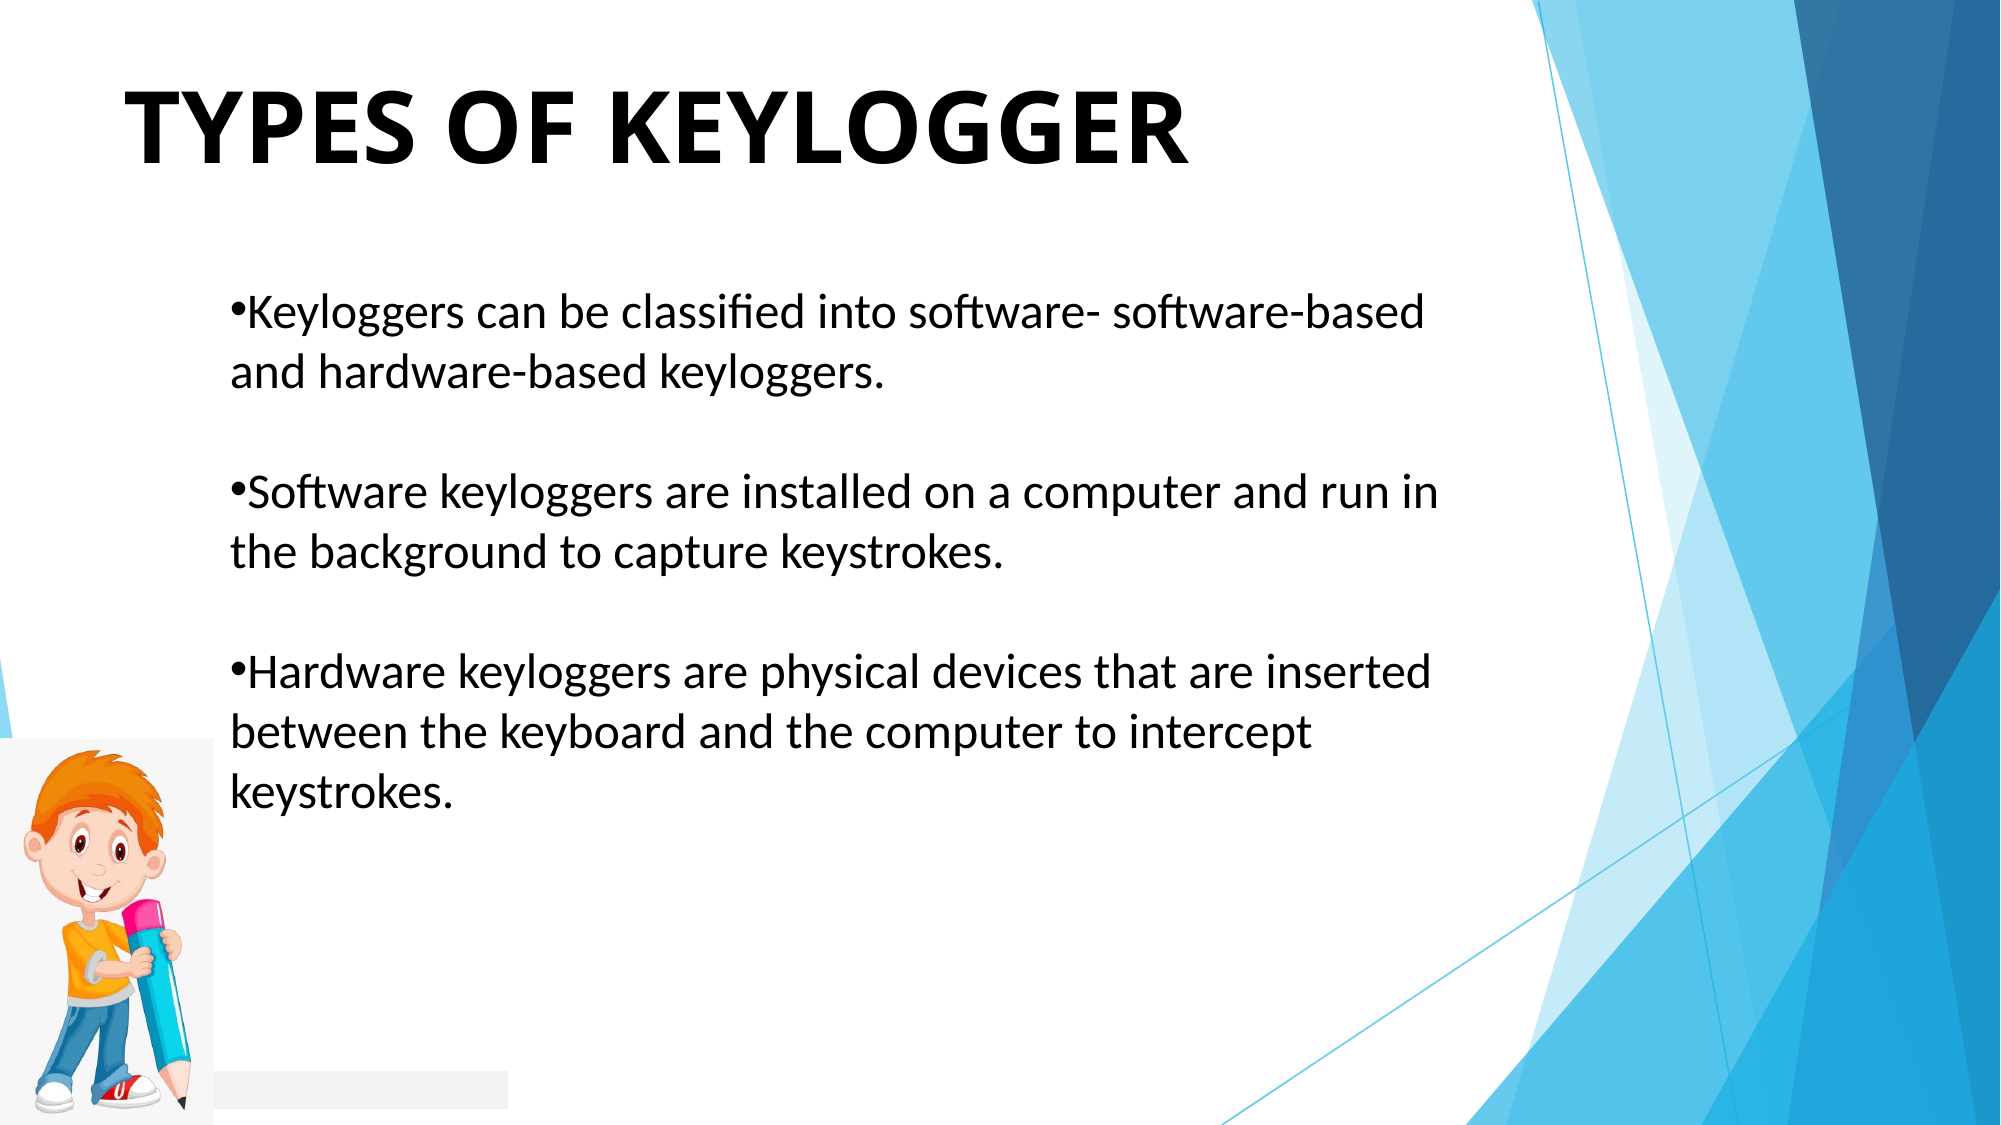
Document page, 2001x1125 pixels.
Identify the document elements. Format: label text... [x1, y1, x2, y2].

title TYPES OF KEYLOGGER [123, 63, 1877, 185]
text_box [0, 737, 509, 1125]
text_box Keyloggers can be classified into software- software-based and hardware-based keyloggers. Software keyloggers are installed on a computer and run in the background to capture keystrokes. Hardware keyloggers are physical devices that are inserted between the keyboard and the computer to intercept keystrokes. [214, 210, 1528, 886]
